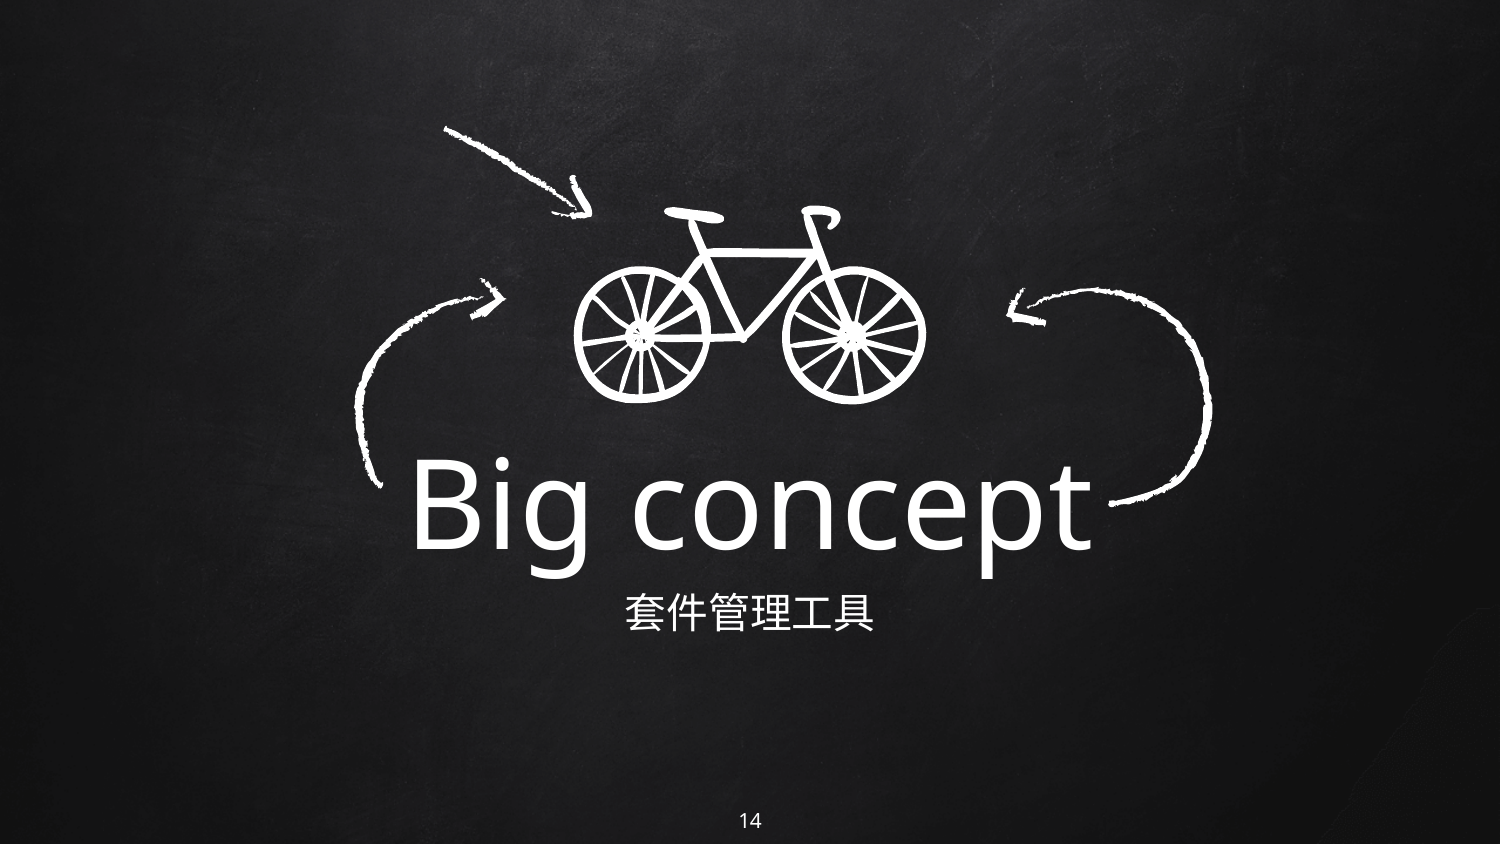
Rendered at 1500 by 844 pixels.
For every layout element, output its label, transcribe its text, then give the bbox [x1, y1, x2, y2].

title Big concept [112, 409, 1388, 600]
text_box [338, 297, 531, 468]
subtitle 套件管理工具 [328, 572, 1172, 701]
picture [0, 0, 1500, 844]
slide_number 14 [705, 792, 795, 844]
text_box [573, 205, 927, 405]
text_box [997, 294, 1247, 453]
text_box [435, 144, 608, 189]
